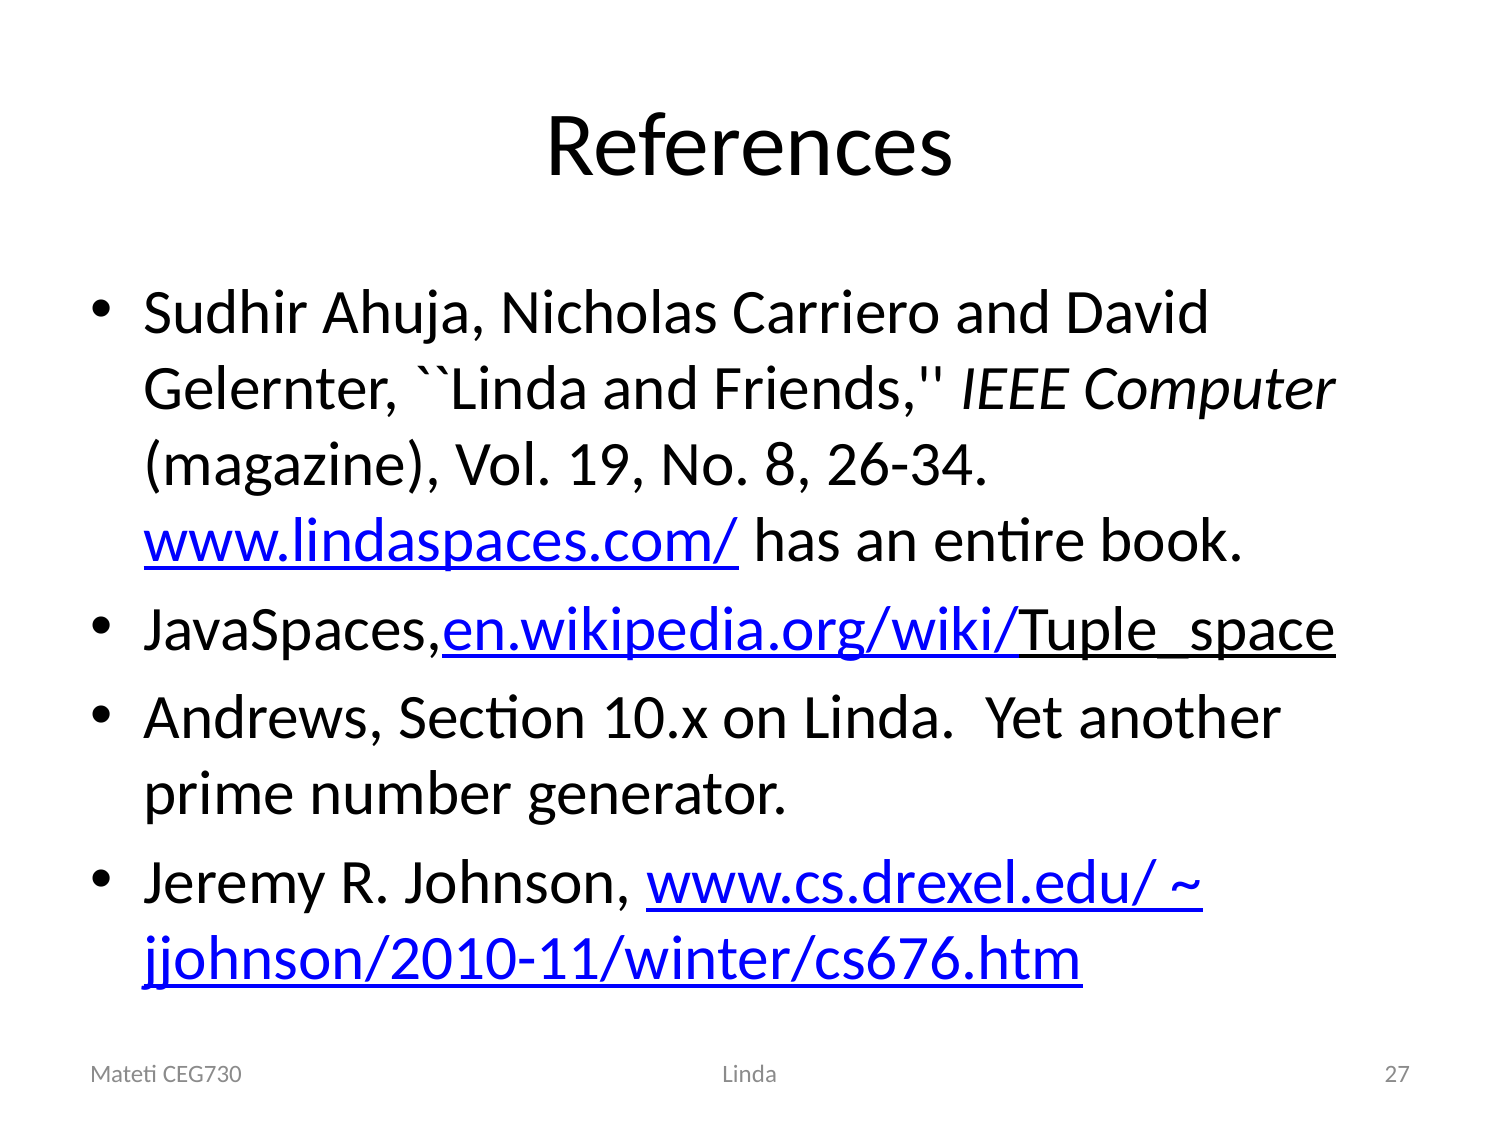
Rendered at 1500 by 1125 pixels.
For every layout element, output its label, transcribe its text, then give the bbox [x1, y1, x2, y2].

list Sudhir Ahuja, Nicholas Carriero and David Gelernter, ``Linda and Friends,'' IEEE Computer (magazine), Vol. 19, No. 8, 26-34. www.lindaspaces.com/ has an entire book. JavaSpaces,en.wikipedia.org/wiki/Tuple_space Andrews, Section 10.x on Linda. Yet another prime number generator. Jeremy R. Johnson, www.cs.drexel.edu/ ~jjohnson/2010-11/winter/cs676.htm [75, 262, 1425, 1005]
footer Linda [512, 1042, 988, 1103]
slide_number 27 [1074, 1042, 1425, 1103]
slide_number Mateti CEG730 [75, 1042, 425, 1103]
title References [75, 45, 1425, 233]
